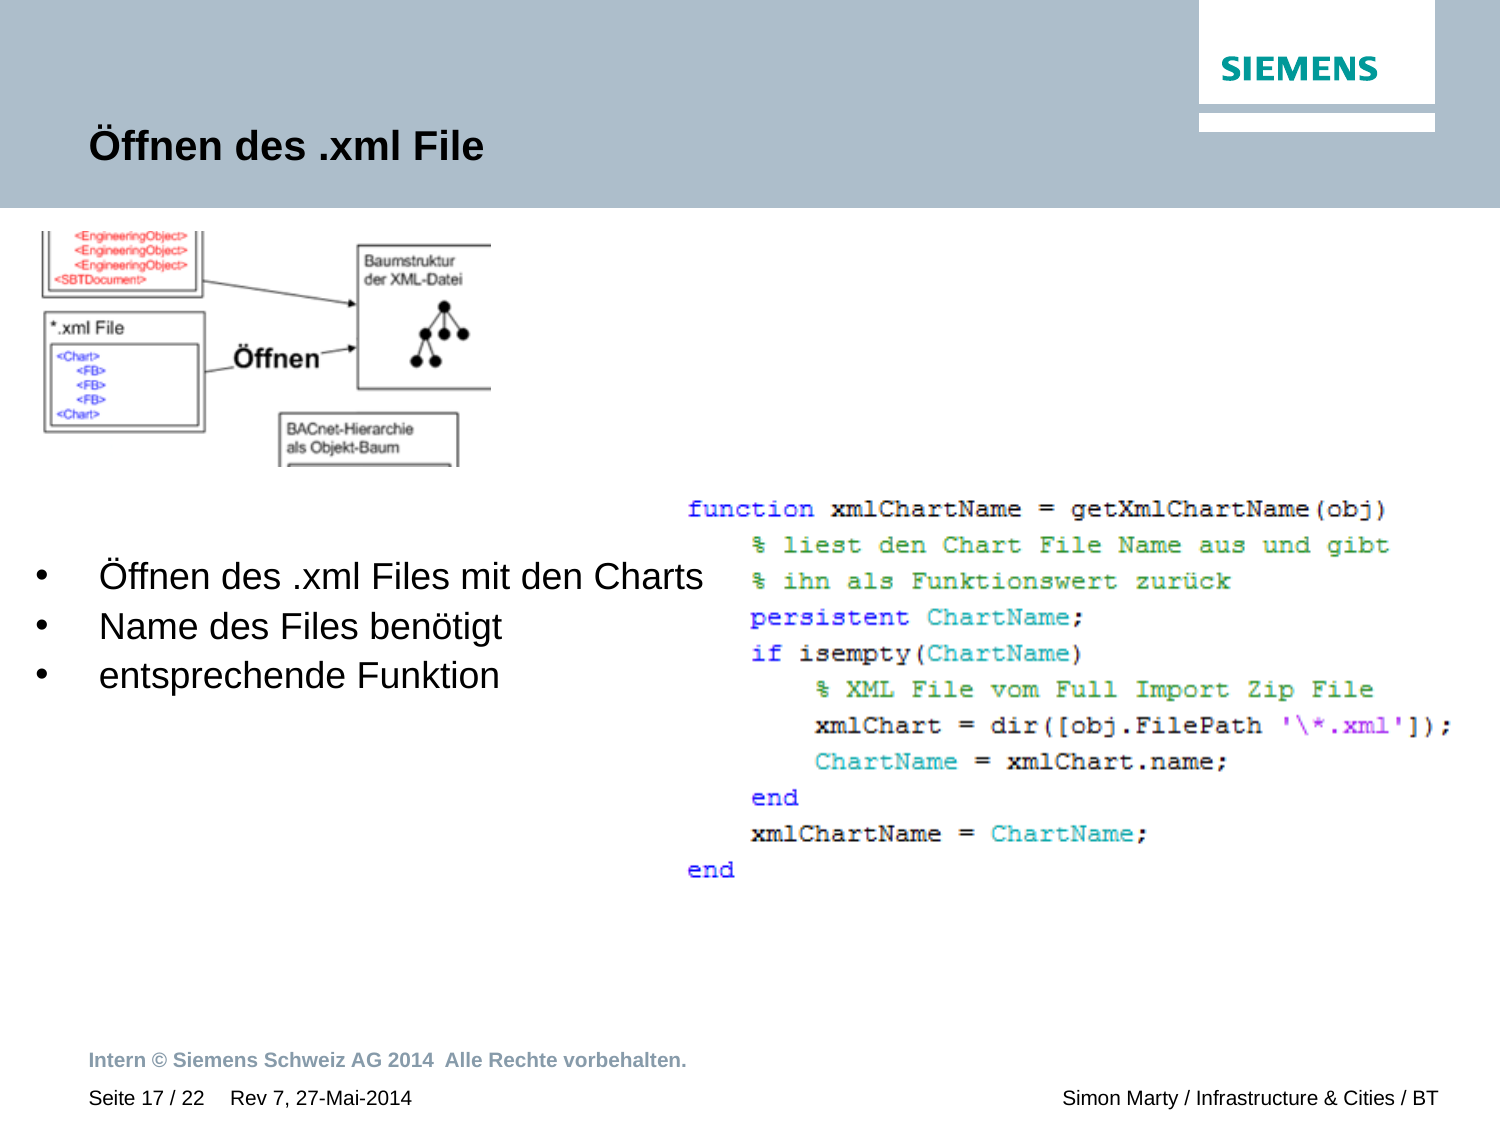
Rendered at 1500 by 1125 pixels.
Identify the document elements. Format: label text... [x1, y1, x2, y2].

title Öffnen des .xml File [0, 0, 1500, 208]
list Öffnen des .xml Files mit den Charts Name des Files benötigt entsprechende Funktion [17, 255, 1129, 1036]
picture [17, 231, 492, 467]
picture [678, 491, 1459, 884]
